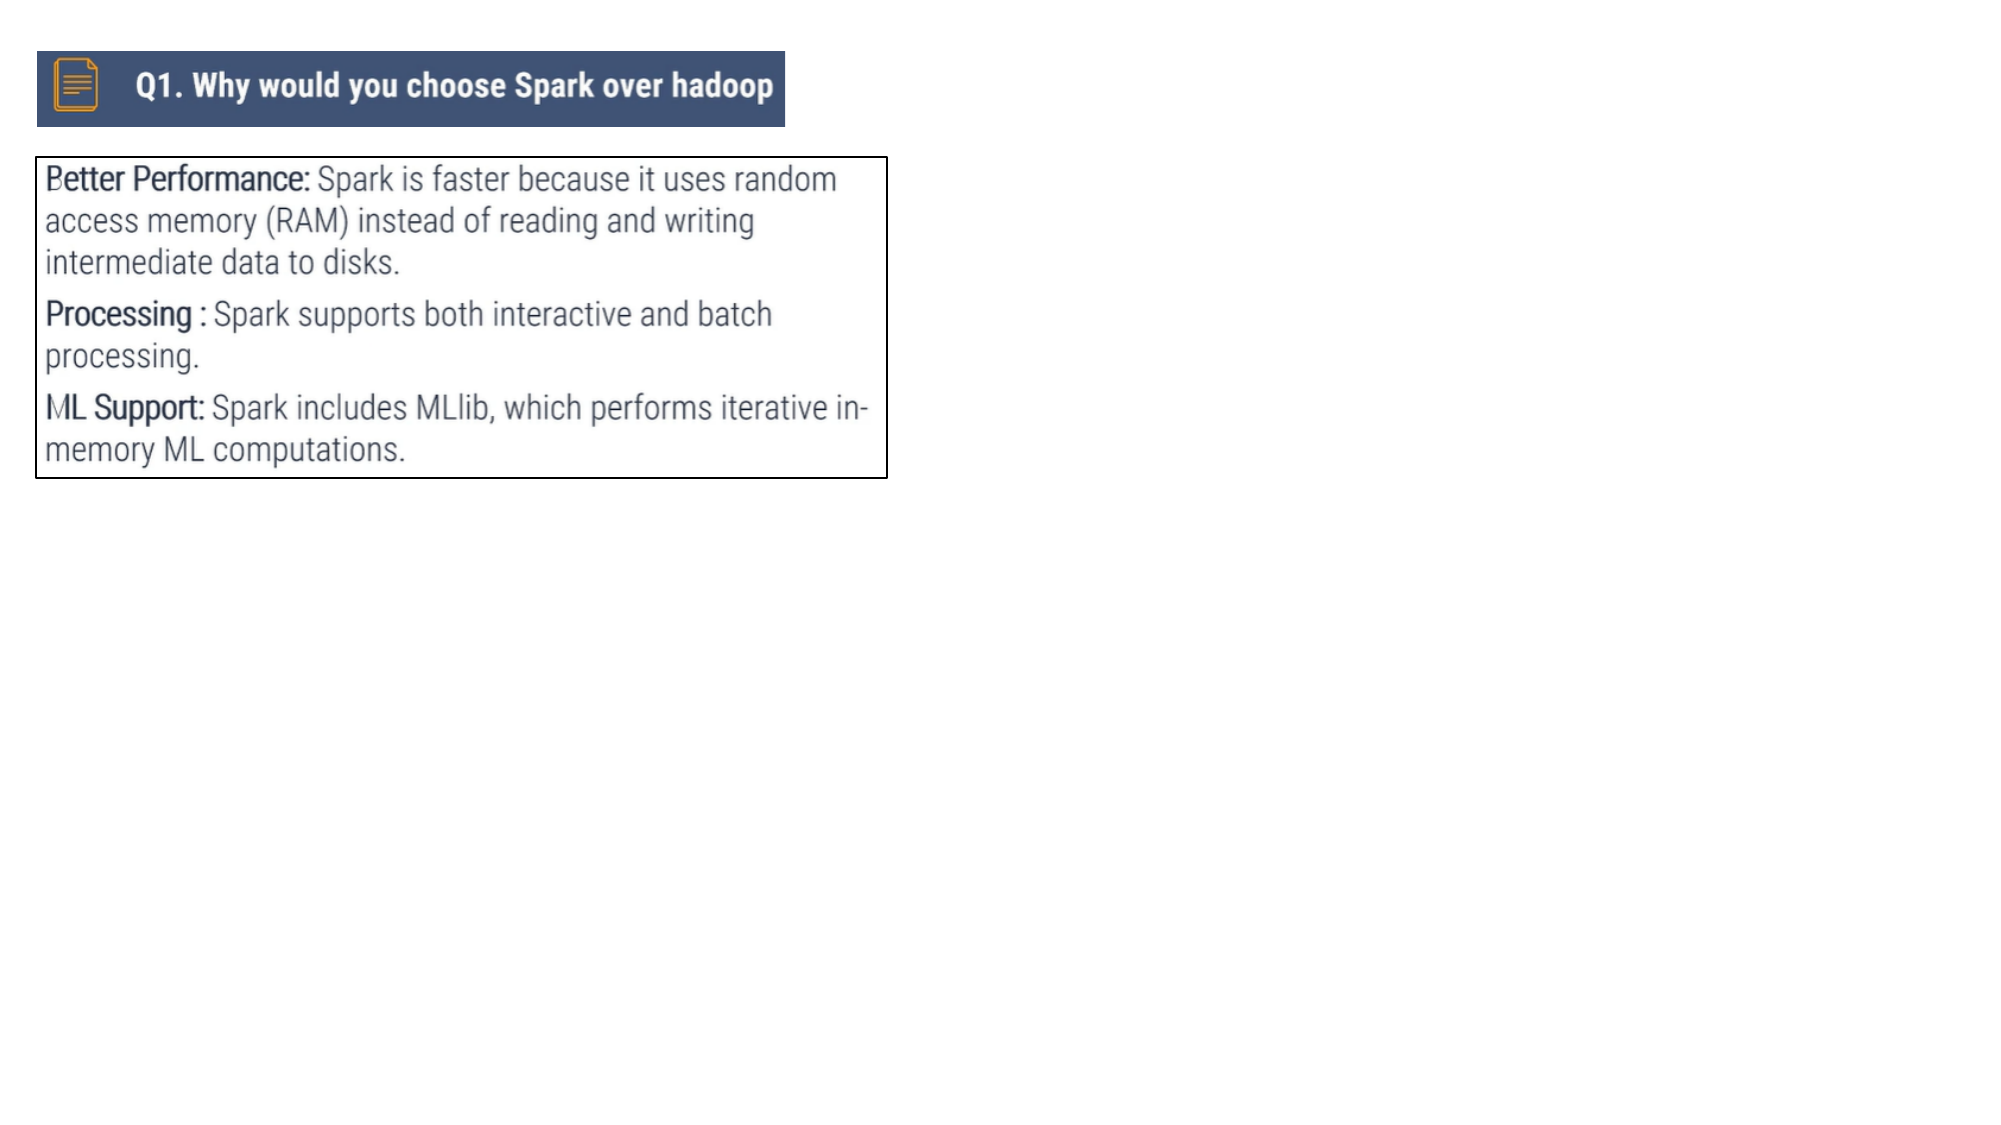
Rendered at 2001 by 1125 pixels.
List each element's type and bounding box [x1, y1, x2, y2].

picture [36, 157, 886, 478]
picture [36, 51, 786, 127]
